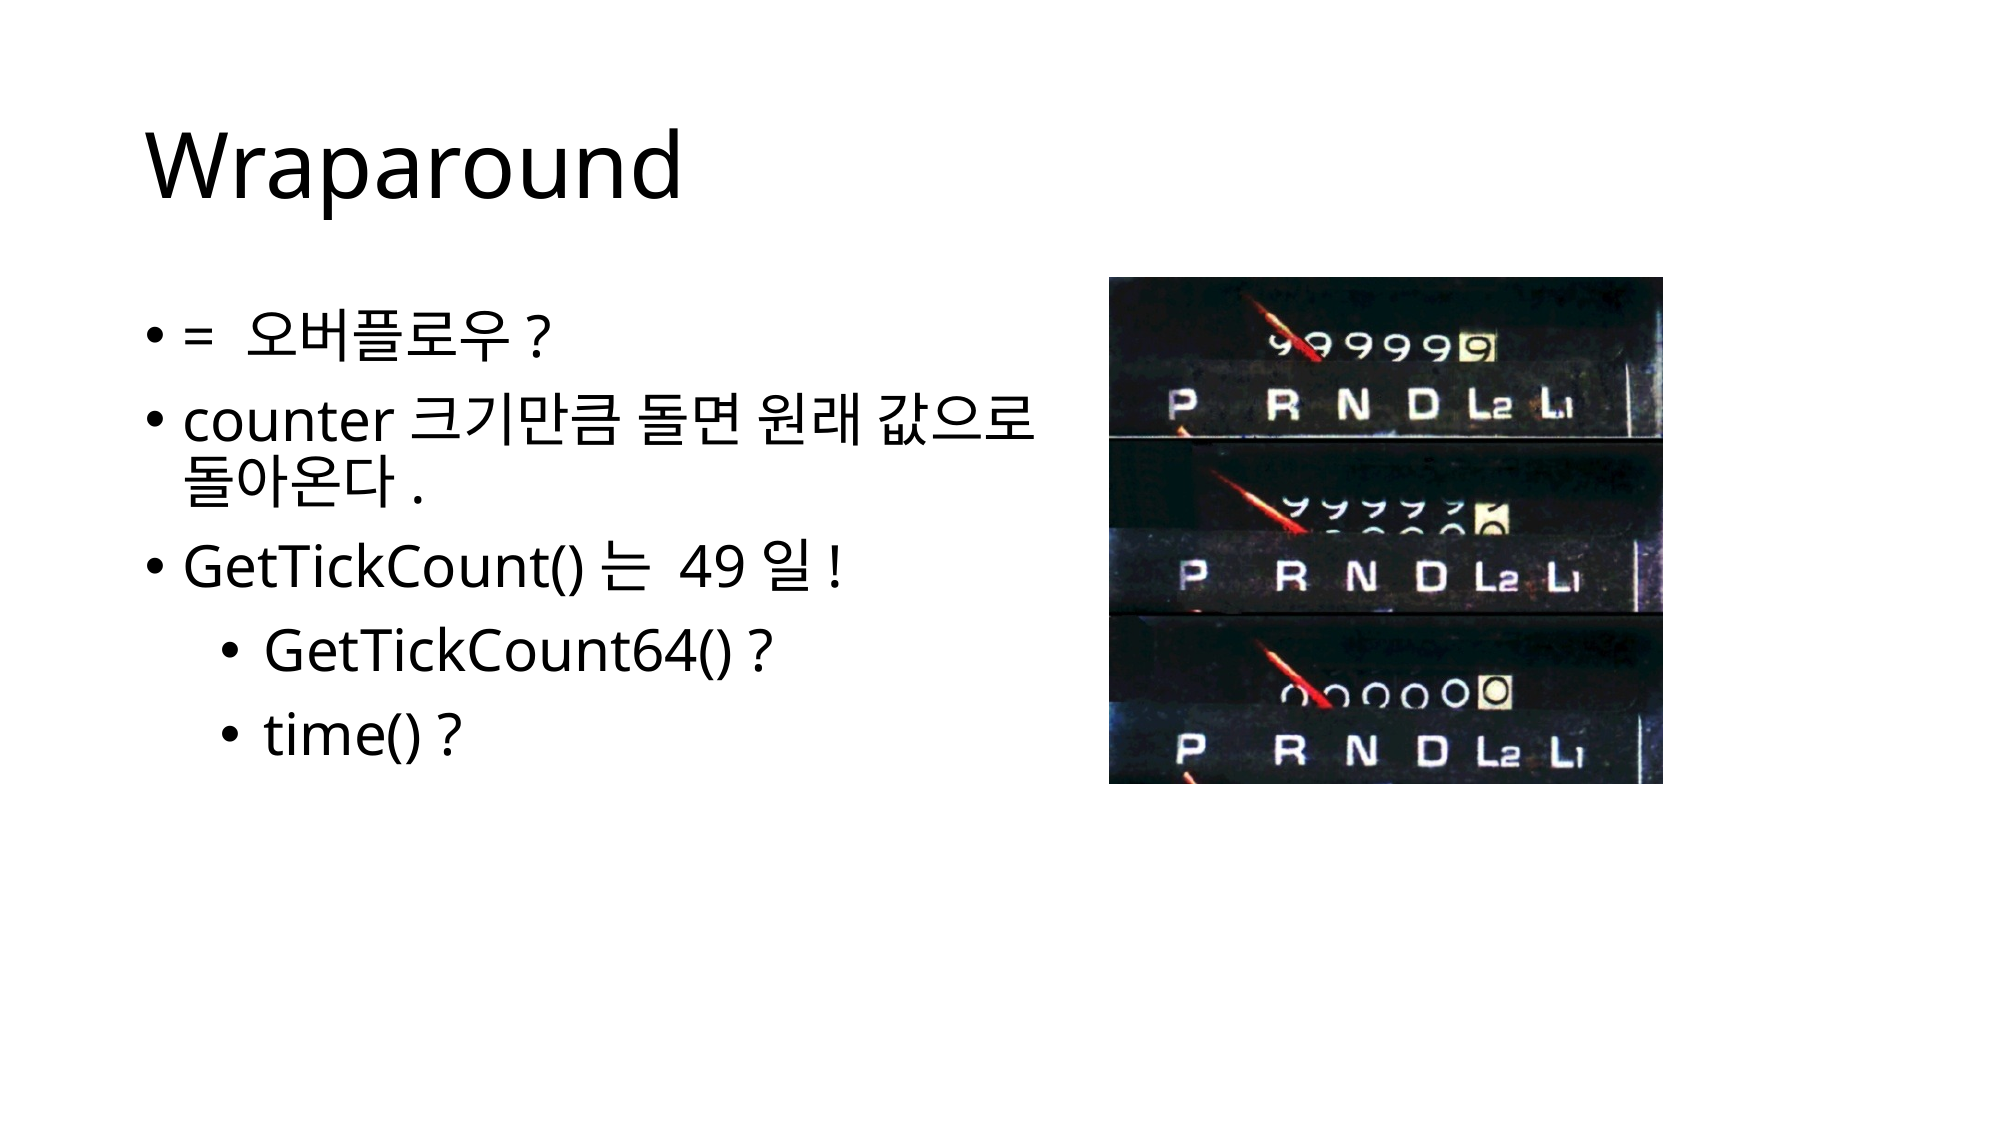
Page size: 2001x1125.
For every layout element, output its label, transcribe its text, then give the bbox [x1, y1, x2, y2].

picture [1108, 276, 1663, 784]
list = 오버플로우? counter크기만큼 돌면 원래 값으로 돌아온다. GetTickCount()는 49일! GetTickCount64() ? time() ? [136, 298, 1086, 1014]
title Wraparound [136, 59, 1863, 278]
